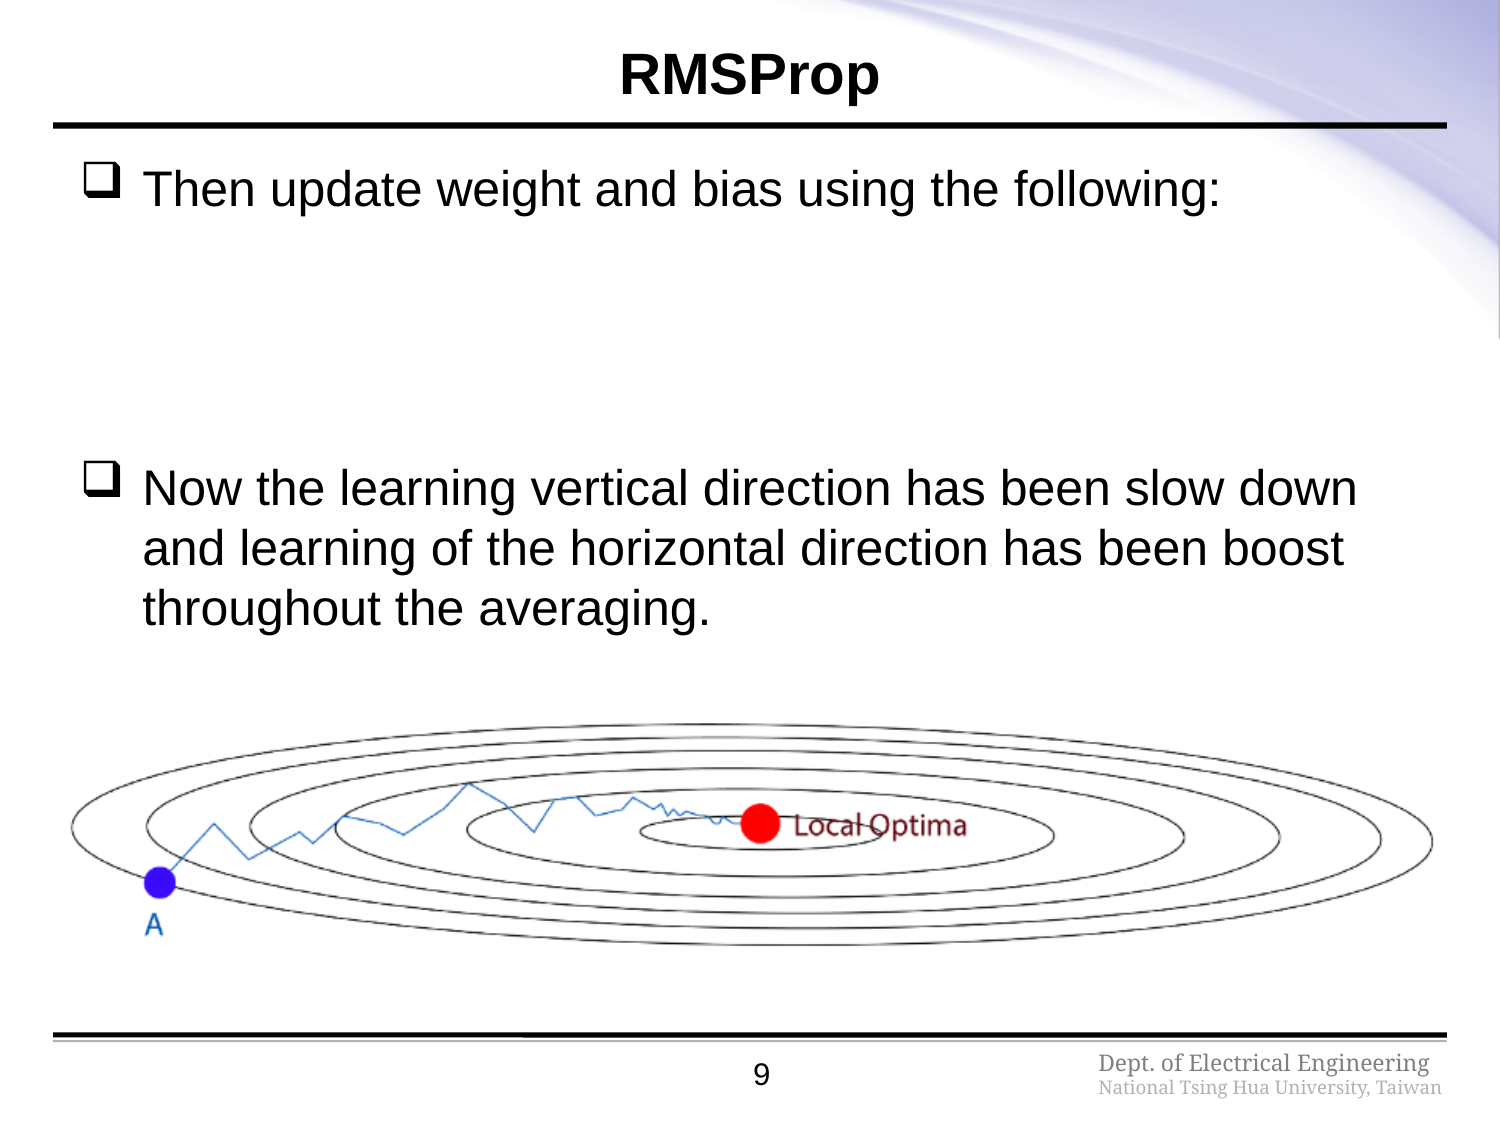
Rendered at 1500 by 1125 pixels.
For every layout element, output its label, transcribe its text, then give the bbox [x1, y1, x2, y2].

slide_number 9 [643, 1046, 881, 1095]
title RMSProp [64, 35, 1436, 108]
picture [46, 672, 1477, 980]
picture [768, 0, 1500, 350]
picture [768, 194, 777, 203]
